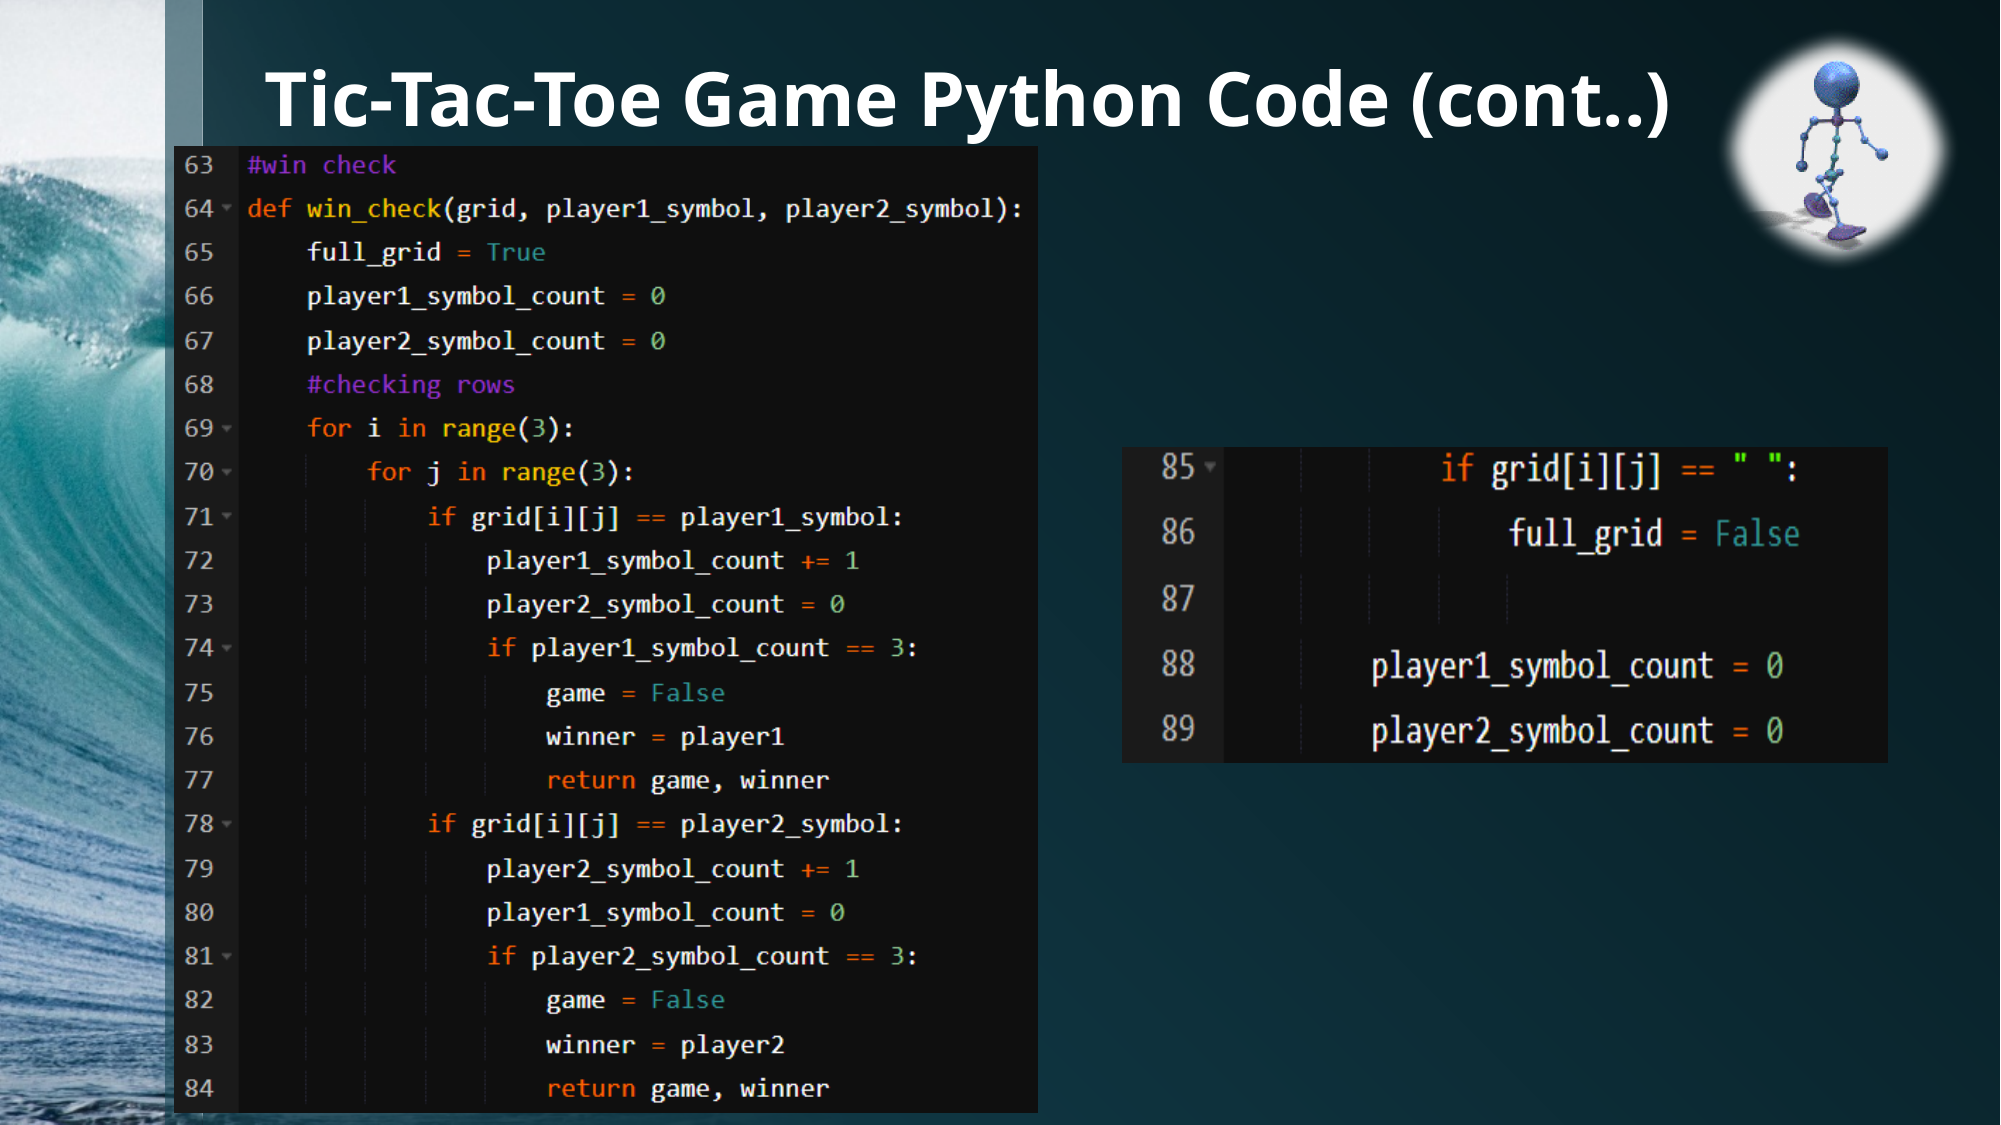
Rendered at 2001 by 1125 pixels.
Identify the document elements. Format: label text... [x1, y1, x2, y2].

title Tic-Tac-Toe Game Python Code (cont..) [249, 50, 1712, 150]
picture [0, 0, 2000, 1125]
